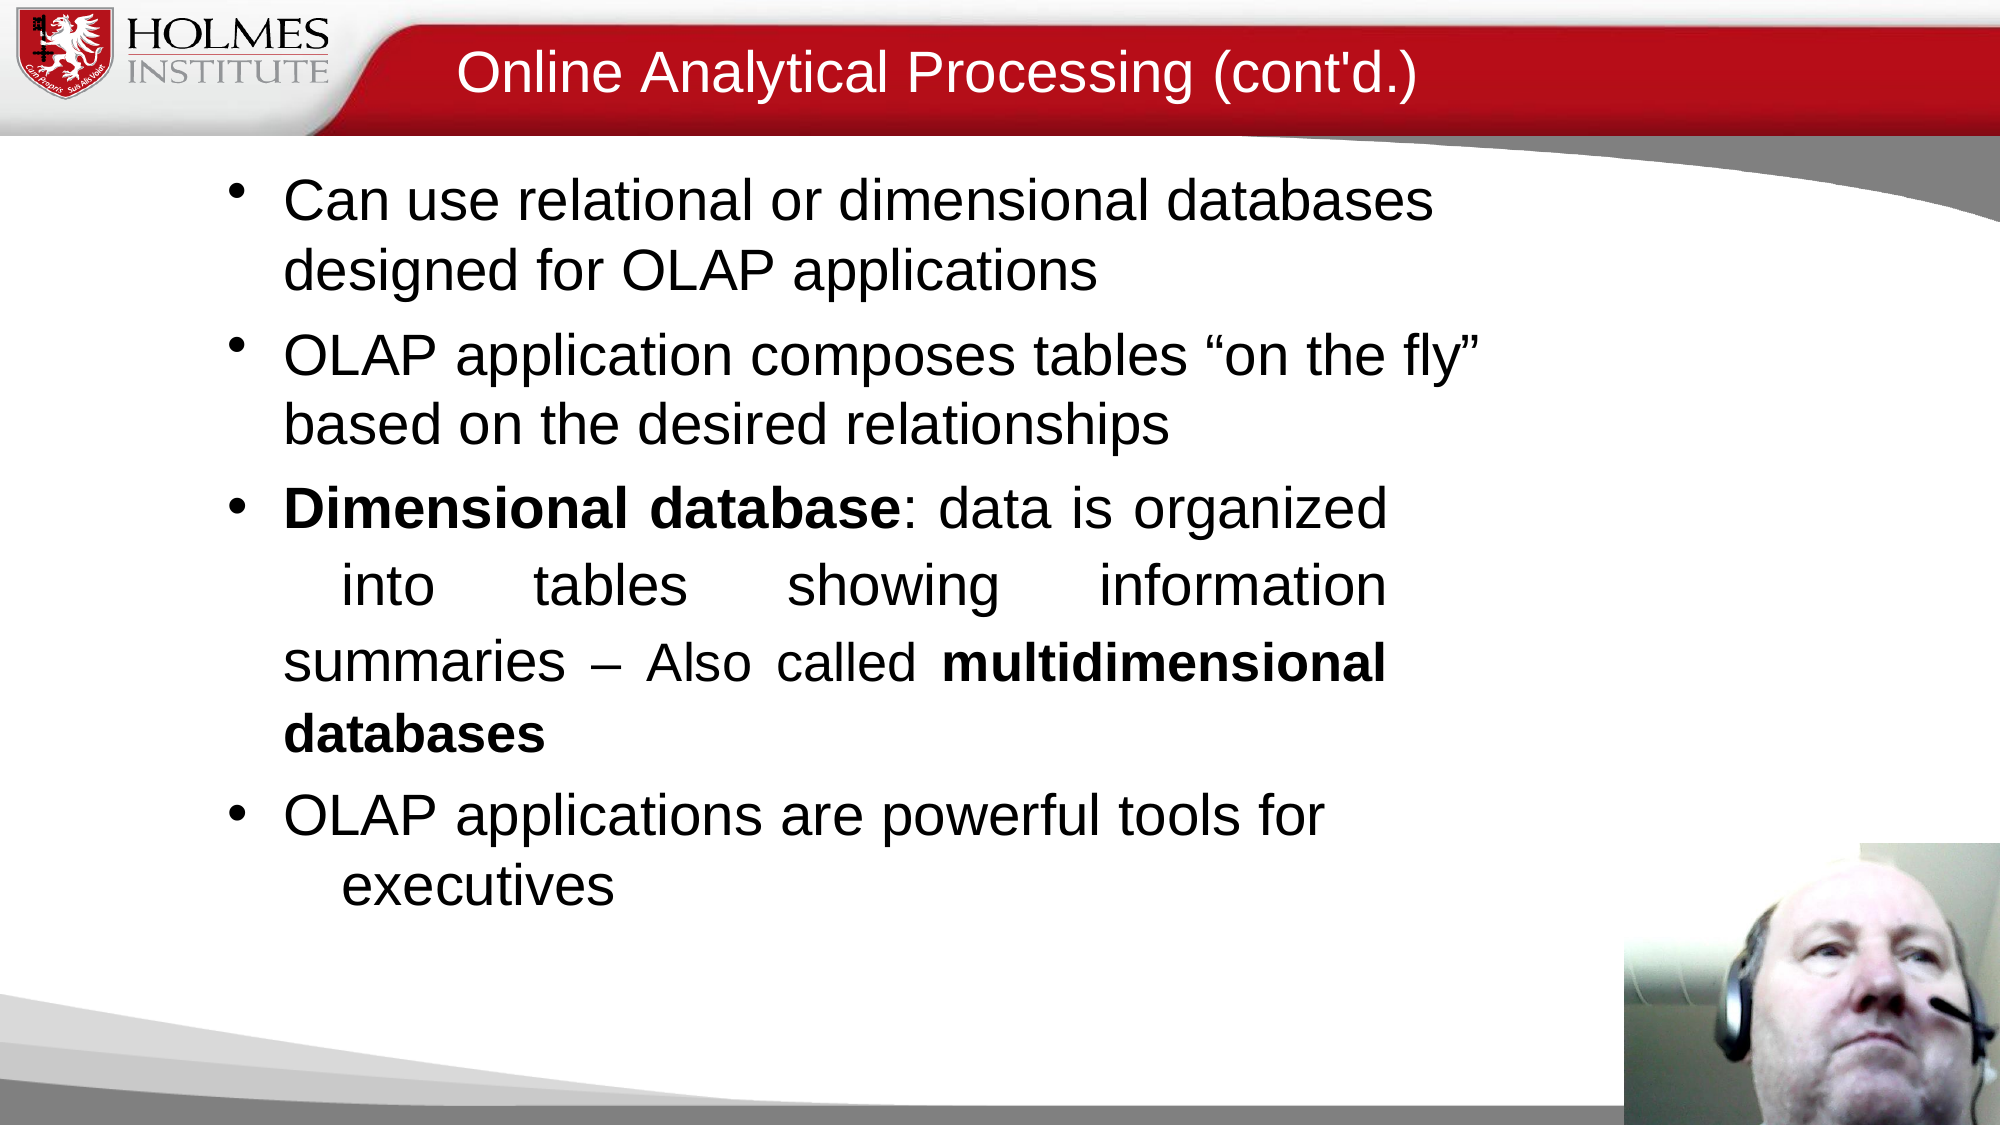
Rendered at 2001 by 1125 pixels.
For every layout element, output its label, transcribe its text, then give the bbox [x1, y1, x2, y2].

title Online Analytical Processing (cont'd.) [387, 31, 1921, 222]
picture [0, 843, 2000, 1125]
text_box Can use relational or dimensional databases designed for OLAP applications OLAP application composes tables “on the fly” based on the desired relationships Dimensional database: data is organized into tables showing information summaries – Also called multidimensional databases OLAP applications are powerful tools for executives [225, 160, 1482, 918]
picture [0, 0, 2000, 222]
